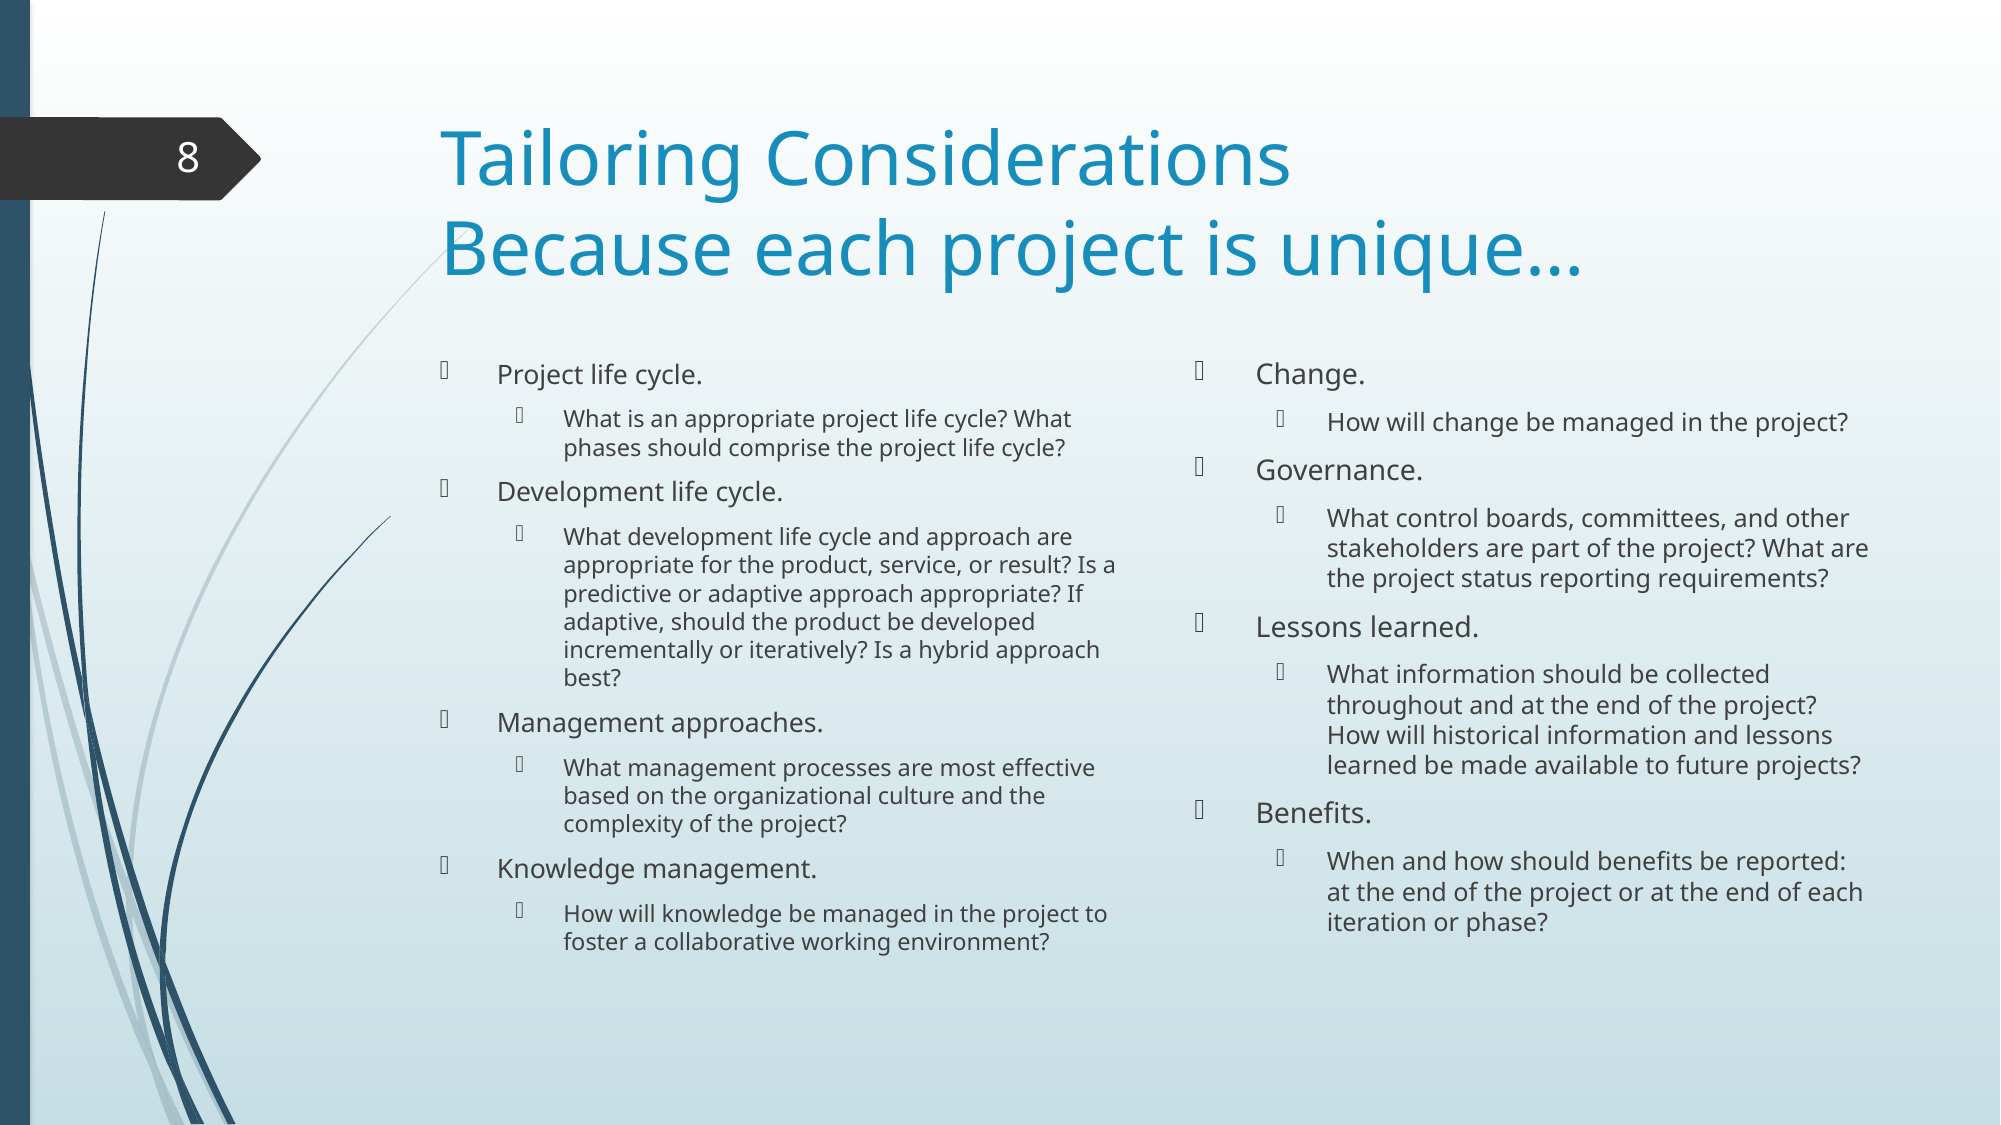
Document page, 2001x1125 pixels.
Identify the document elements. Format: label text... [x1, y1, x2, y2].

slide_number 8 [87, 129, 216, 190]
list Change. How will change be managed in the project? Governance. What control boards, committees, and other stakeholders are part of the project? What are the project status reporting requirements? Lessons learned. What information should be collected throughout and at the end of the project? How will historical information and lessons learned be made available to future projects? Benefits. When and how should benefits be reported: at the end of the project or at the end of each iteration or phase? [1179, 348, 1888, 969]
list Project life cycle. What is an appropriate project life cycle? What phases should comprise the project life cycle? Development life cycle. What development life cycle and approach are appropriate for the product, service, or result? Is a predictive or adaptive approach appropriate? If adaptive, should the product be developed incrementally or iteratively? Is a hybrid approach best? Management approaches. What management processes are most effective based on the organizational culture and the complexity of the project? Knowledge management. How will knowledge be managed in the project to foster a collaborative working environment? [424, 350, 1133, 970]
title Tailoring Considerations Because each project is unique… [425, 102, 1888, 313]
